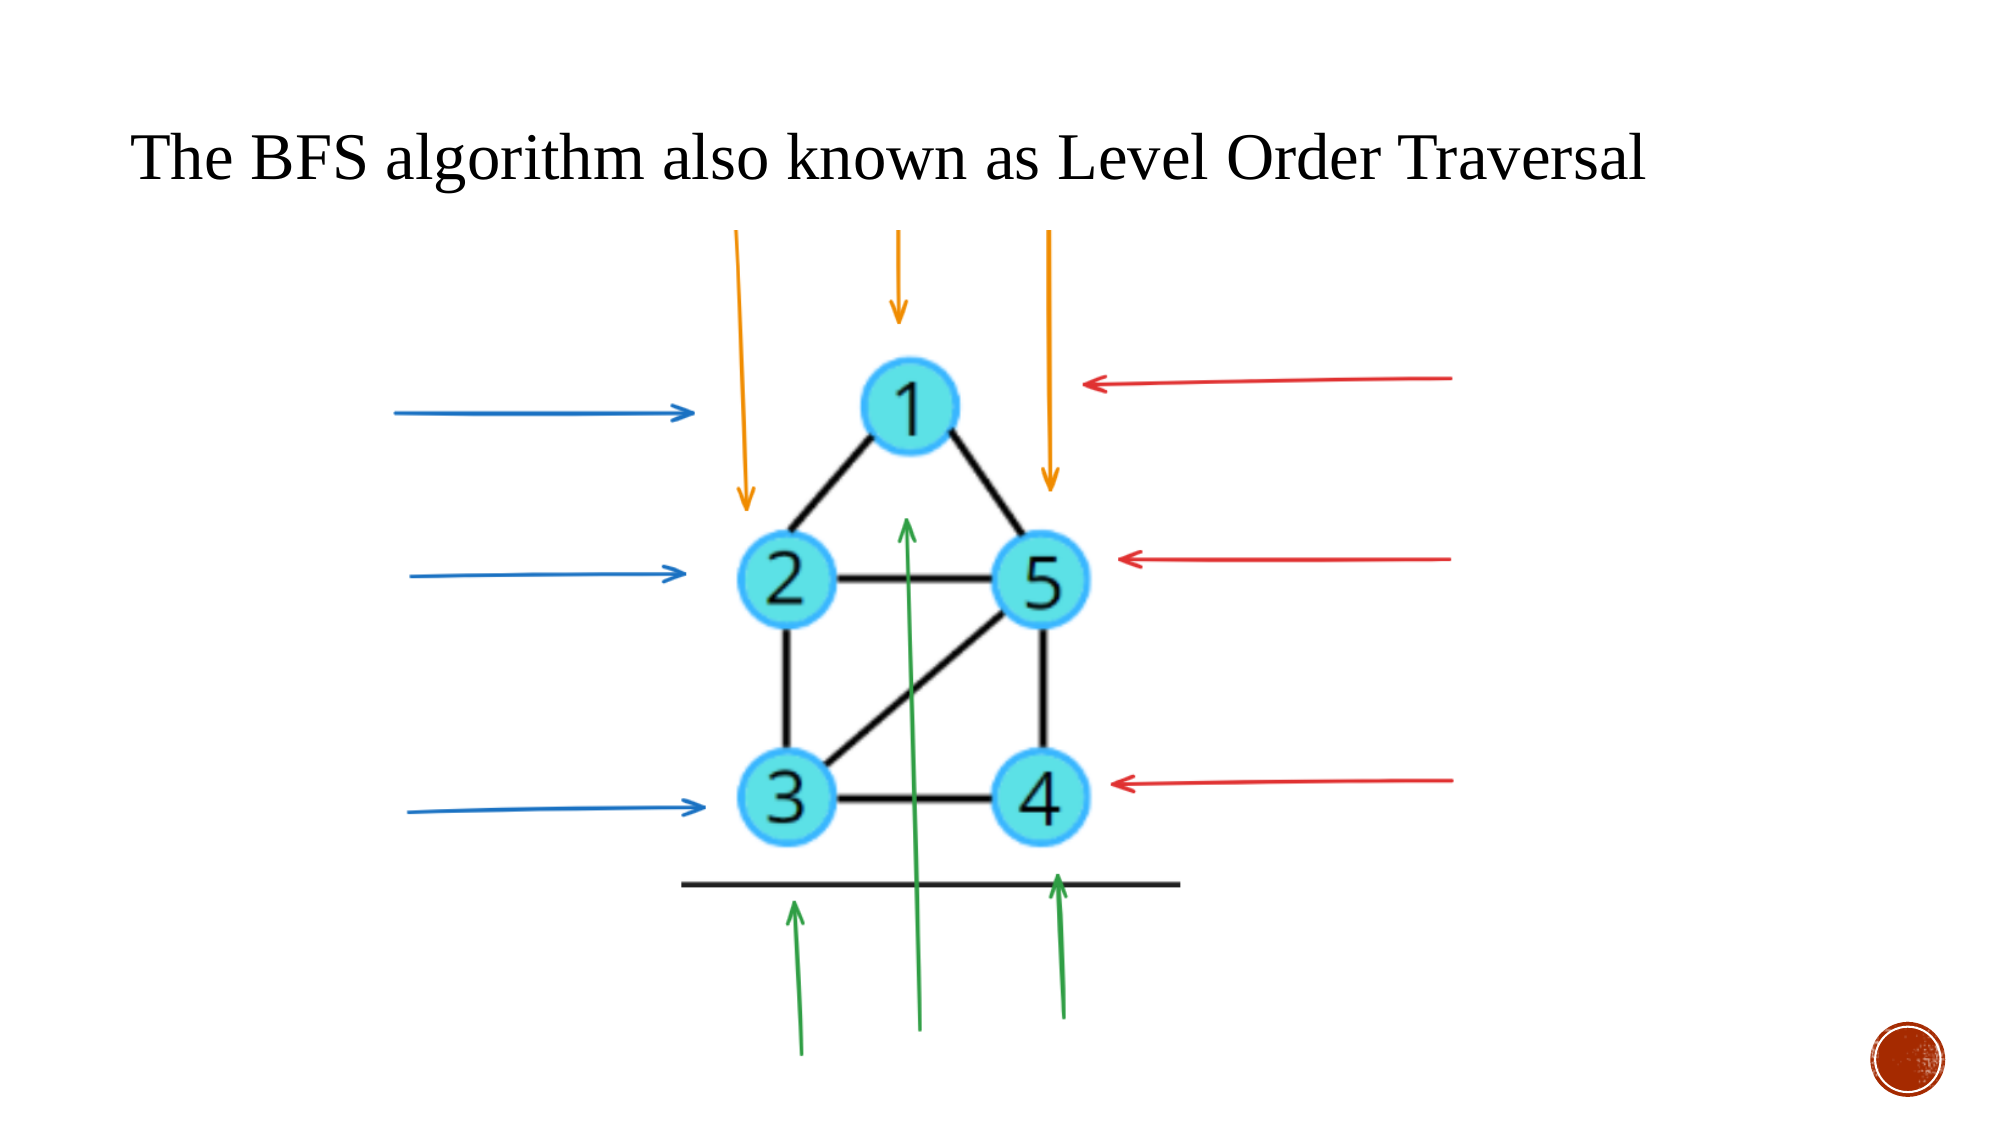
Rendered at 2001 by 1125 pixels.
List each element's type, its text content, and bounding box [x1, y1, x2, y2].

text_box The BFS algorithm also known as Level Order Traversal [115, 105, 1878, 732]
picture [291, 230, 1616, 1072]
